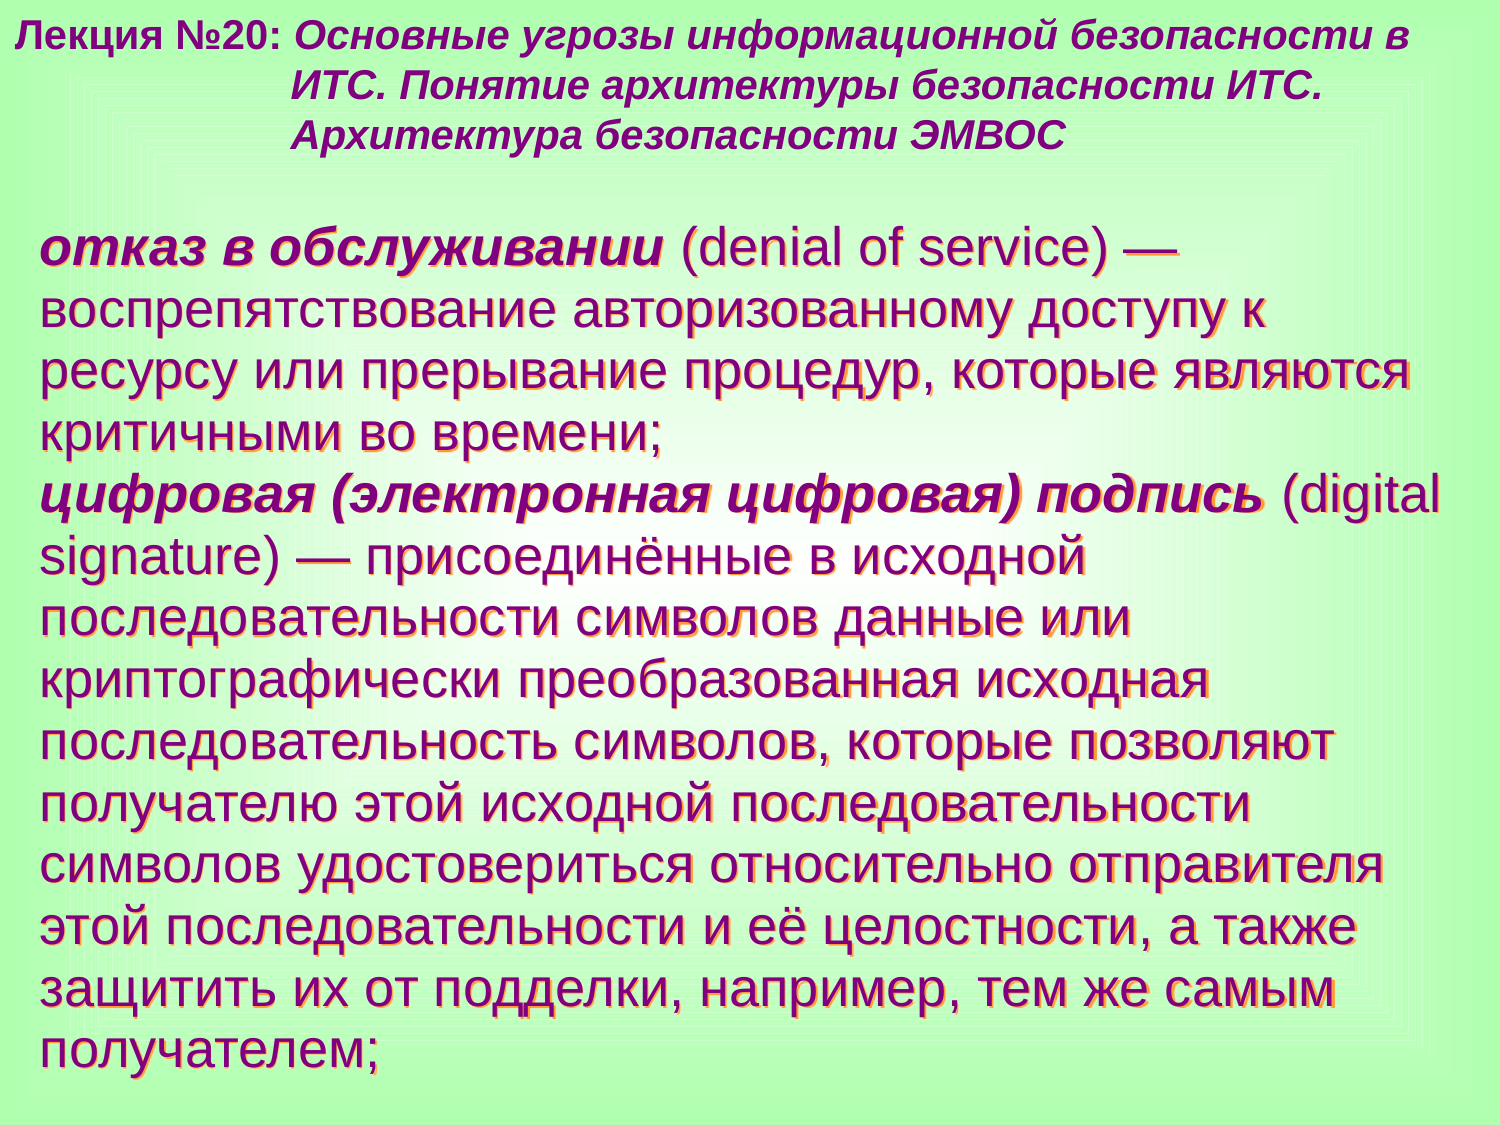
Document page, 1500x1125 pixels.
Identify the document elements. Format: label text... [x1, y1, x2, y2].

text_box Лекция №20: Основные угрозы информационной безопасности в ИТС. Понятие архитектуры безопасности ИТС. Архитектура безопасности ЭМВОС [0, 0, 1500, 165]
text_box отказ в обслуживании (denial of service) — воспрепятствование авторизованному доступу к ресурсу или прерывание процедур, которые являются критичными во времени; цифровая (электронная цифровая) подпись (digital signature) — присоединённые в исходной последовательности символов данные или криптографически преобразованная исходная последовательность символов, которые позволяют получателю этой исходной последовательности символов удостовериться относительно отправителя этой последовательности и её целостности, а также защитить их от подделки, например, тем же самым получателем; [24, 208, 1474, 1088]
